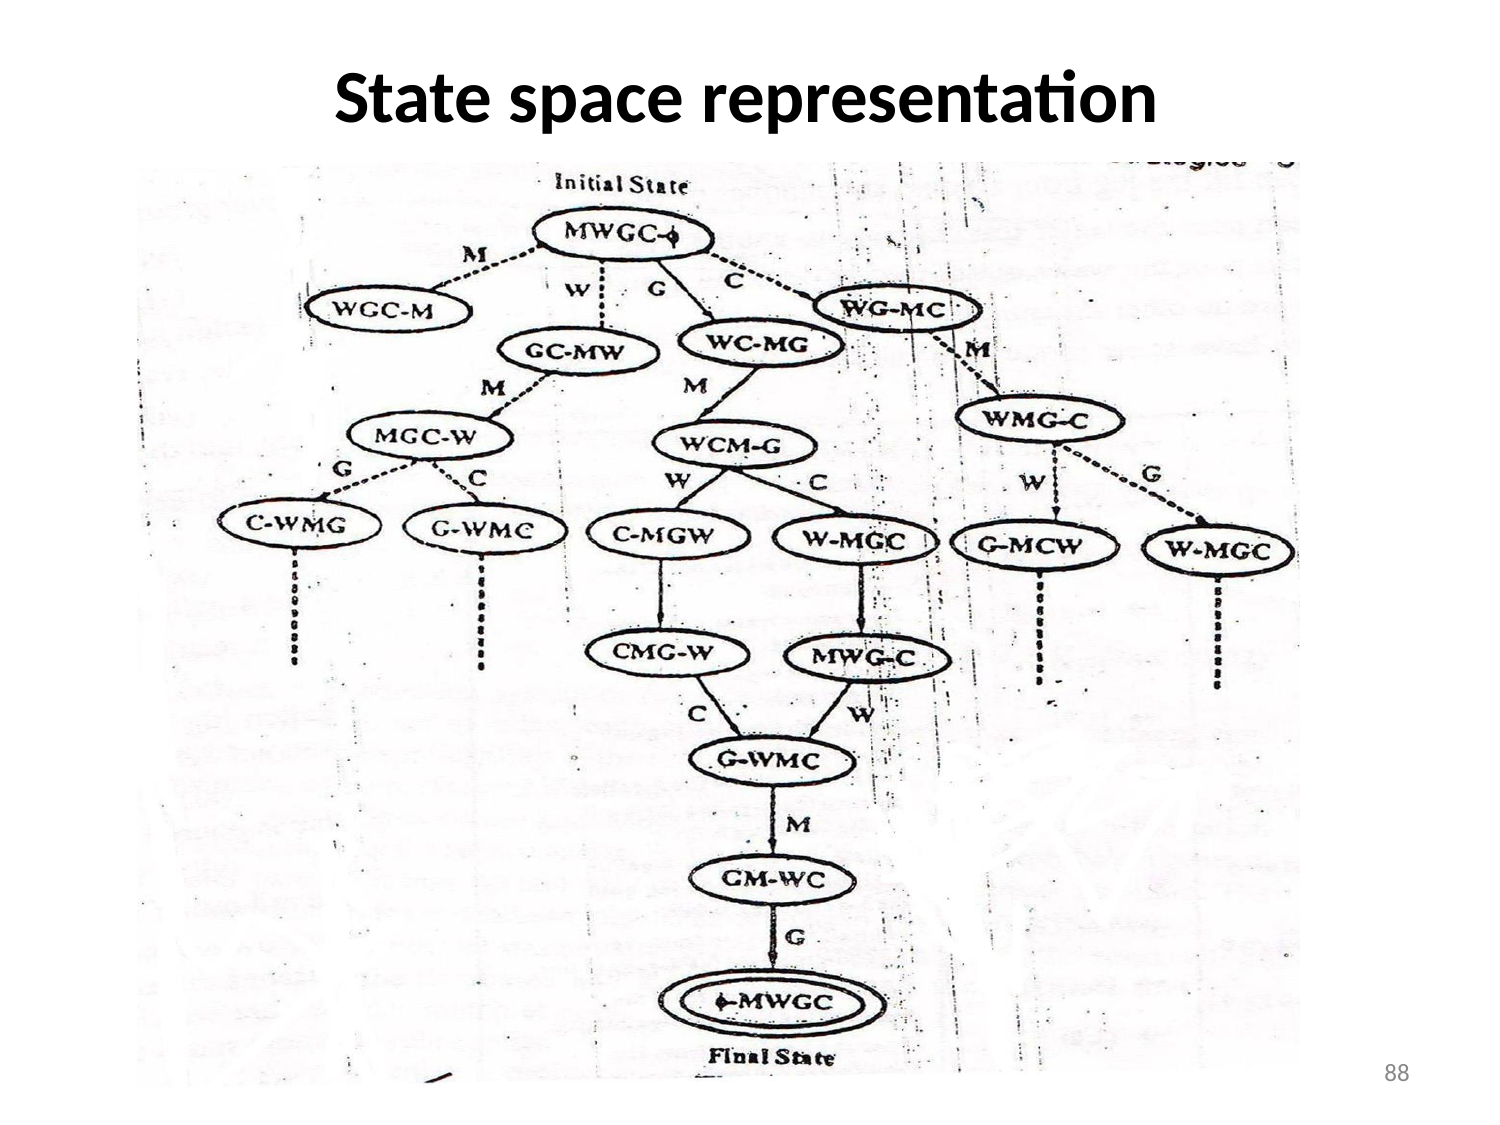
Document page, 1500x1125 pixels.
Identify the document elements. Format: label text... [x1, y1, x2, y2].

text_box 88 [1378, 1060, 1417, 1087]
text_box [137, 162, 1300, 1088]
title State space representation [332, 45, 1168, 162]
